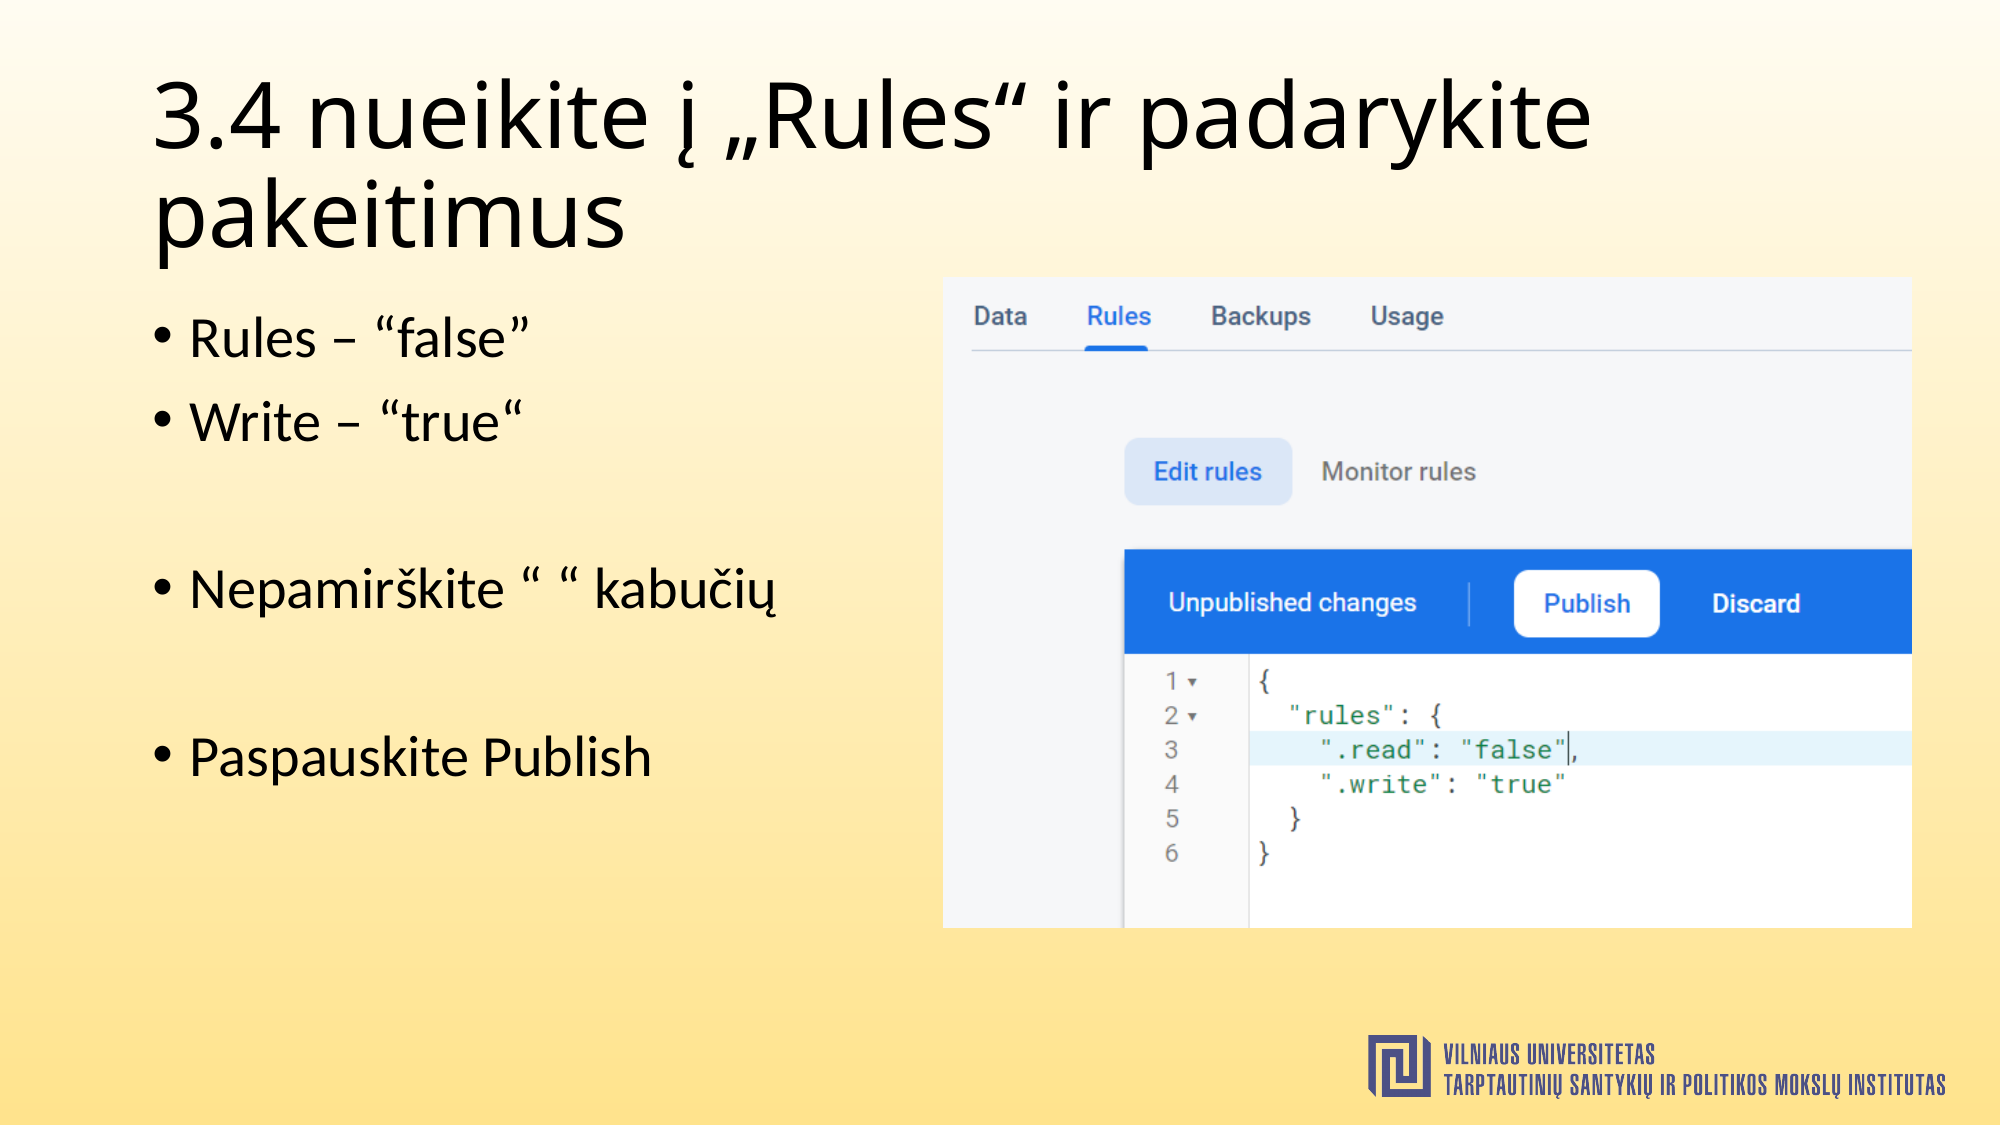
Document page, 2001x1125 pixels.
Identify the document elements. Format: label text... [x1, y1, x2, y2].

picture [943, 277, 1912, 928]
title 3.4 nueikite į „Rules“ ir padarykite pakeitimus [137, 59, 1863, 278]
list Rules – “false” Write – “true“ Nepamirškite “ “ kabučių Paspauskite Publish [137, 299, 850, 1014]
